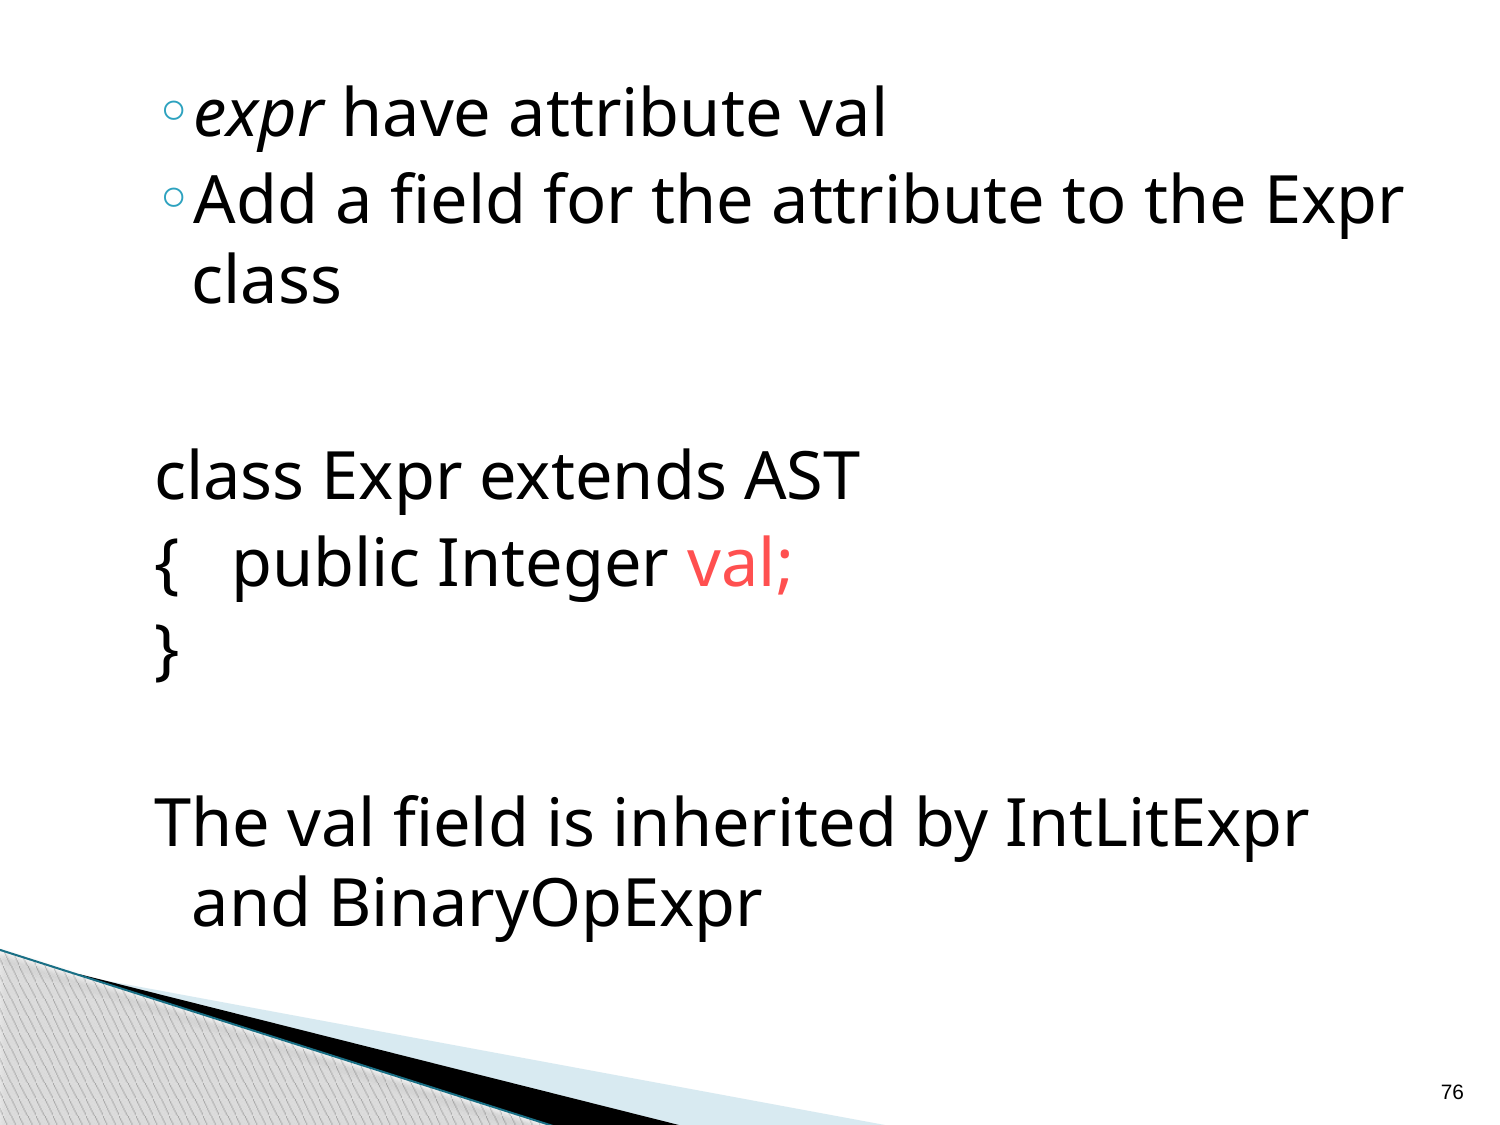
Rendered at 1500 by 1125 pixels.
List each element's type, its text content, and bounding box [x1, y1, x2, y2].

list expr have attribute val Add a field for the attribute to the Expr class class Expr extends AST { public Integer val; } The val field is inherited by IntLitExpr and BinaryOpExpr [75, 62, 1425, 1005]
slide_number 76 [1418, 1051, 1479, 1112]
